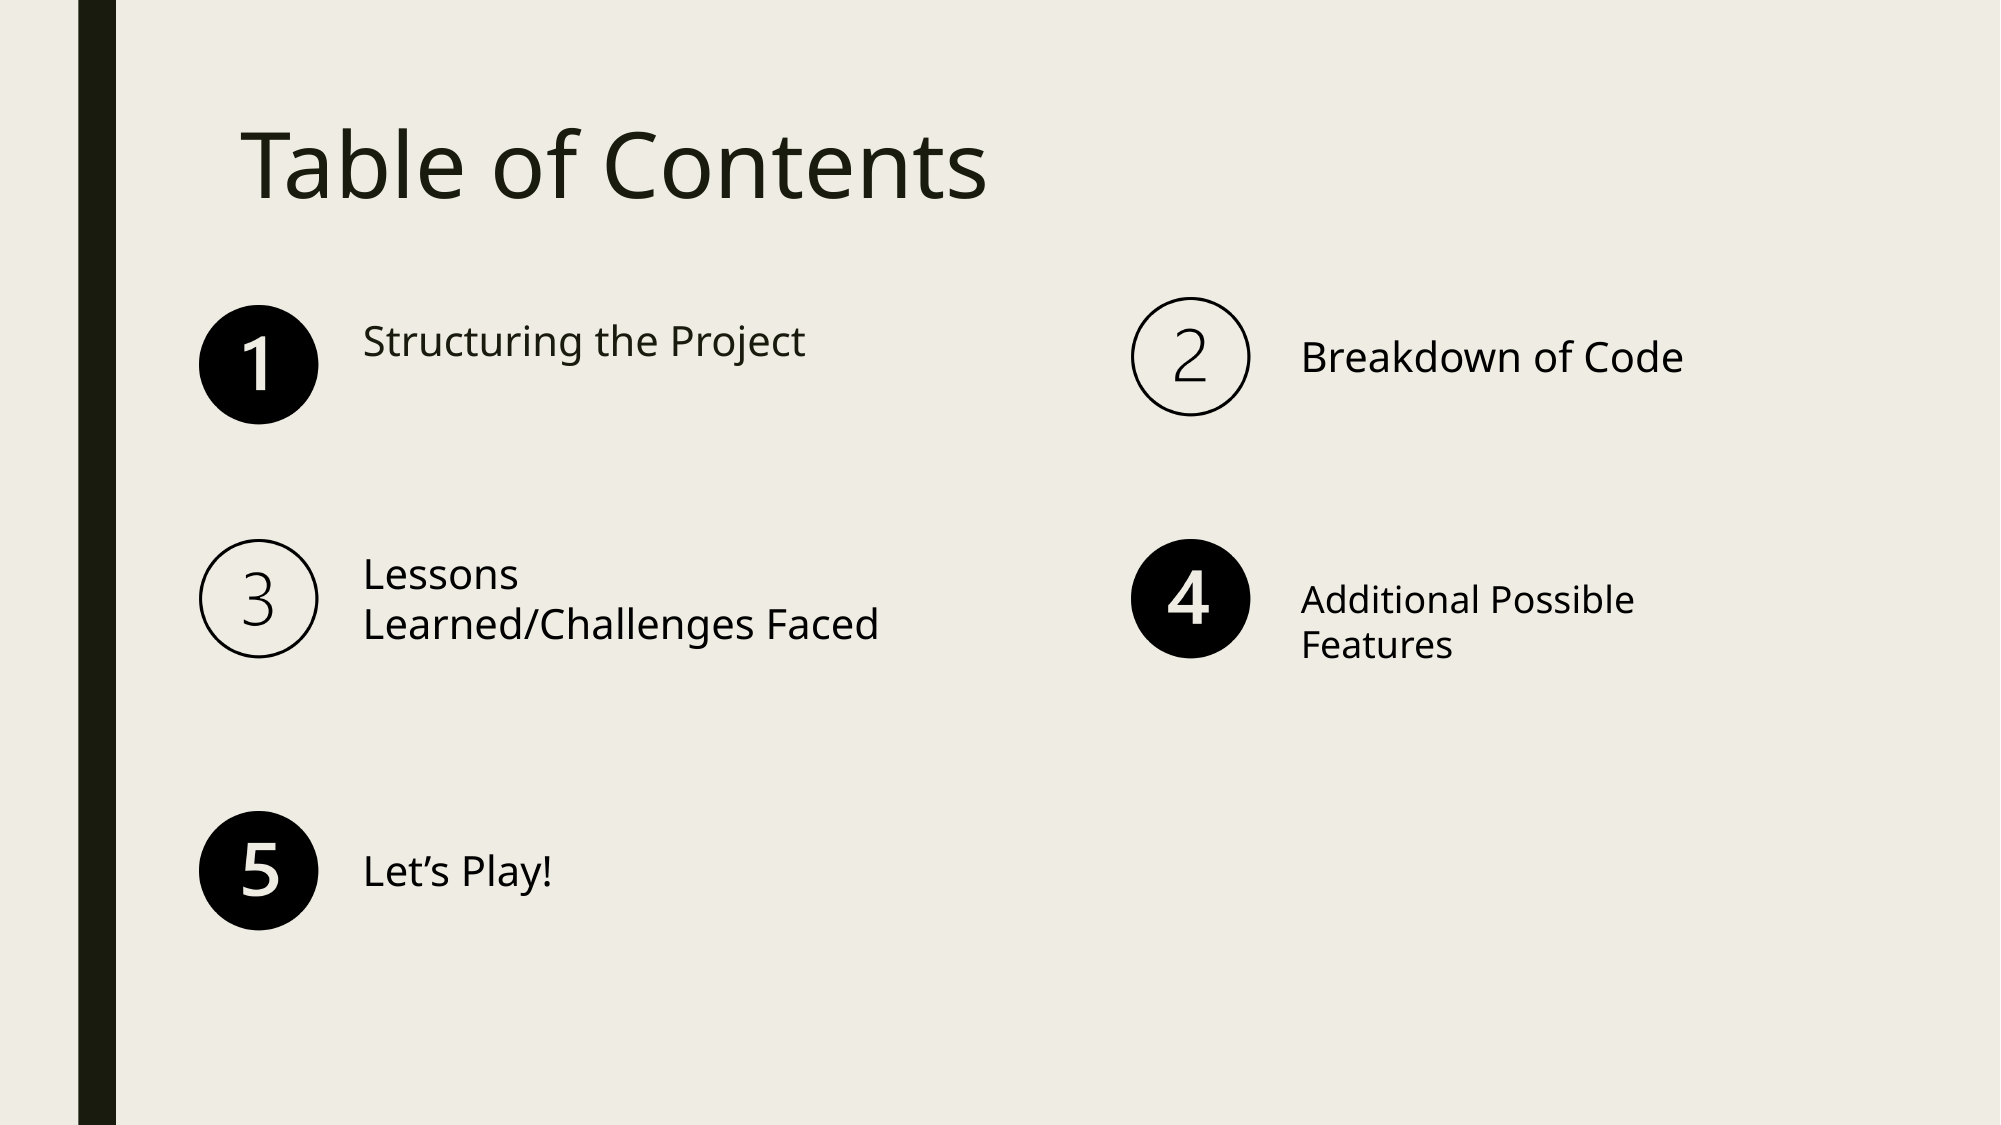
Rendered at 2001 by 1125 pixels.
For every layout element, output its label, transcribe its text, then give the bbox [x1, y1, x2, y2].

picture [183, 795, 334, 946]
text_box Lessons Learned/Challenges Faced [348, 540, 902, 656]
picture [1115, 523, 1266, 674]
picture [183, 289, 334, 440]
text_box Additional Possible Features [1285, 568, 1765, 674]
picture [1115, 281, 1266, 432]
title Table of Contents [225, 112, 1800, 357]
list Structuring the Project [348, 311, 930, 418]
picture [183, 523, 334, 674]
text_box Breakdown of Code [1285, 323, 1775, 389]
text_box Let’s Play! [347, 837, 766, 903]
